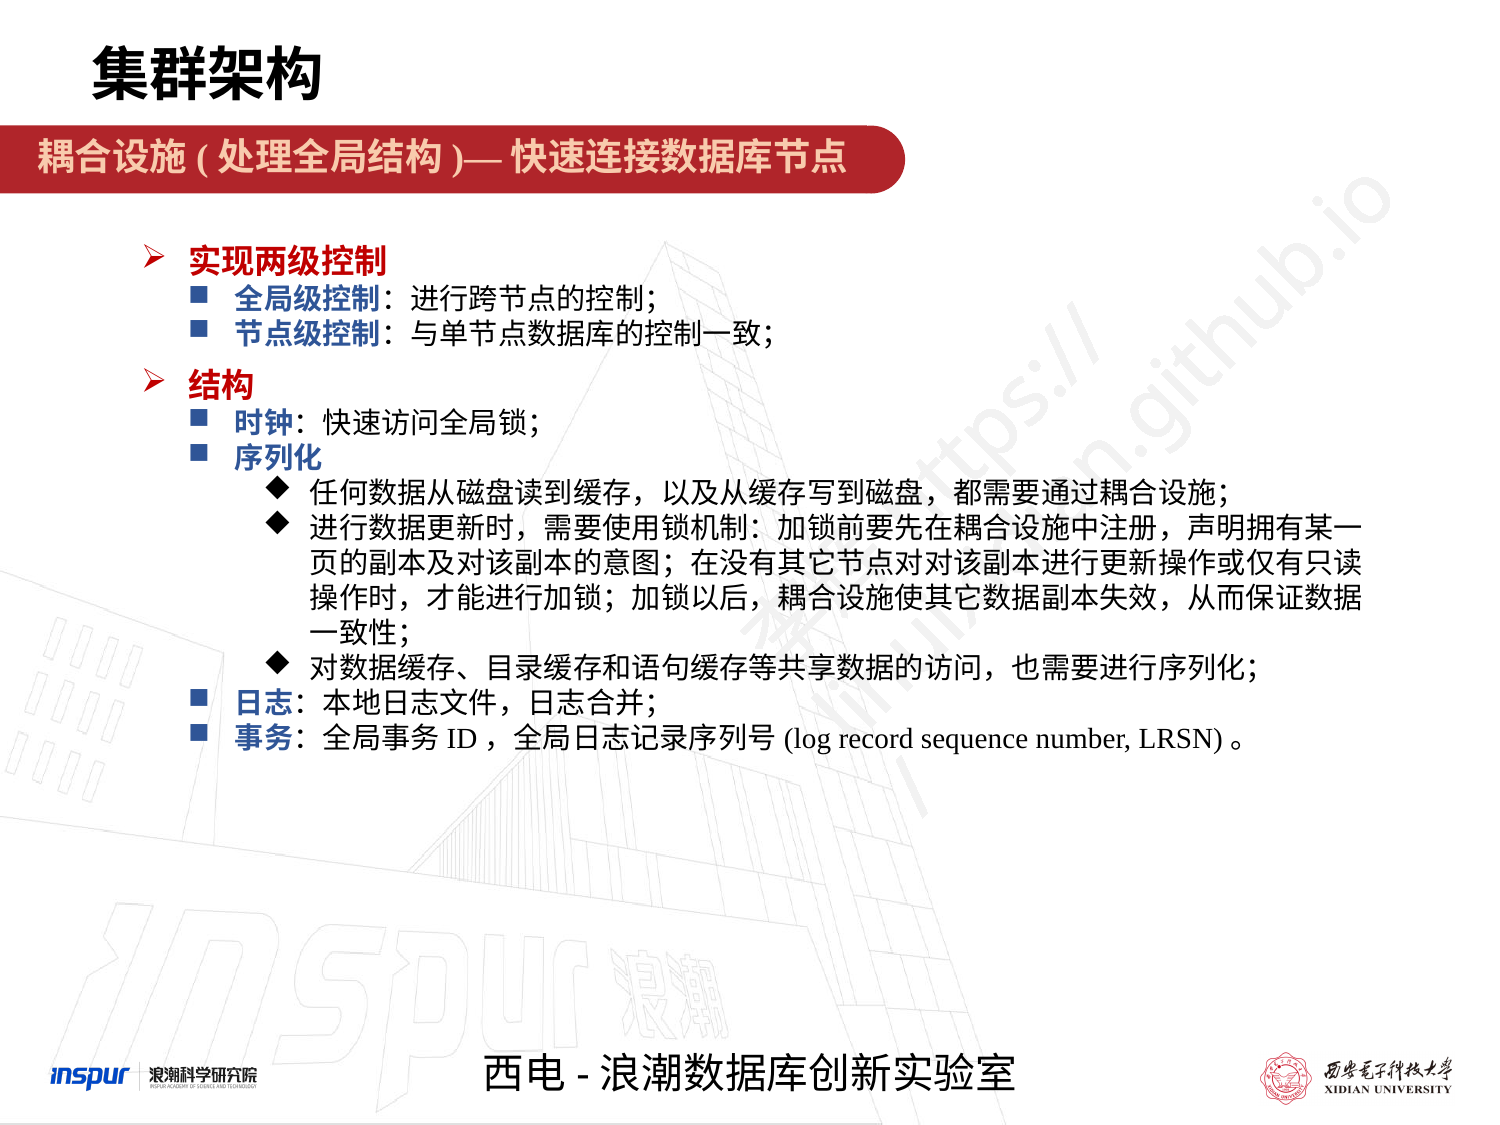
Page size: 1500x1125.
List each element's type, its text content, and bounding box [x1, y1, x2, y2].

text_box [868, 186, 893, 194]
text_box 集群架构 [76, 28, 1171, 126]
text_box 实现两级控制 全局级控制：进行跨节点的控制； 节点级控制：与单节点数据库的控制一致； 结构 时钟：快速访问全局锁； 序列化 任何数据从磁盘读到缓存，以及从缓存写到磁盘，都需要通过耦合设施； 进行数据更新时，需要使用锁机制：加锁前要先在耦合设施中注册，声明拥有某一页的副本及对该副本的意图；在没有其它节点对对该副本进行更新操作或仅有只读操作时，才能进行加锁；加锁以后，耦合设施使其它数据副本失效，从而保证数据一致性； 对数据缓存、目录缓存和语句缓存等共享数据的访问，也需要进行序列化； 日志：本地日志文件，日志合并； 事务：全局事务ID，全局日志记录序列号(log record sequence number, LRSN)。 [126, 218, 1403, 762]
picture [0, 0, 1500, 1125]
text_box [0, 186, 868, 194]
text_box 耦合设施(处理全局结构)—快速连接数据库节点 [0, 125, 905, 186]
